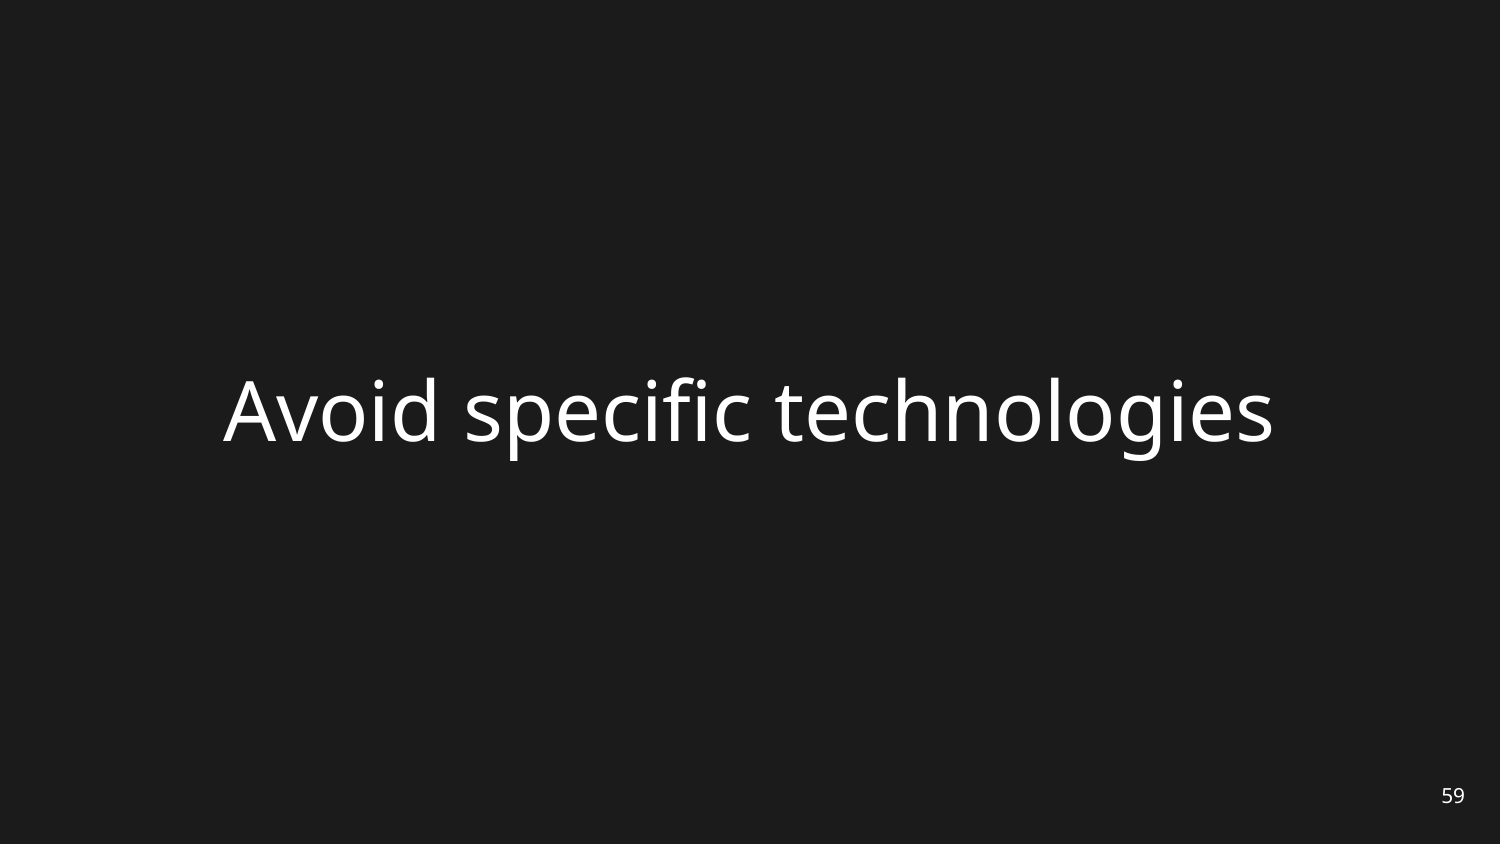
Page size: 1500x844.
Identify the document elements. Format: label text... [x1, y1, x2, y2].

slide_number 59 [1389, 764, 1480, 830]
title Avoid specific technologies [51, 72, 1449, 753]
